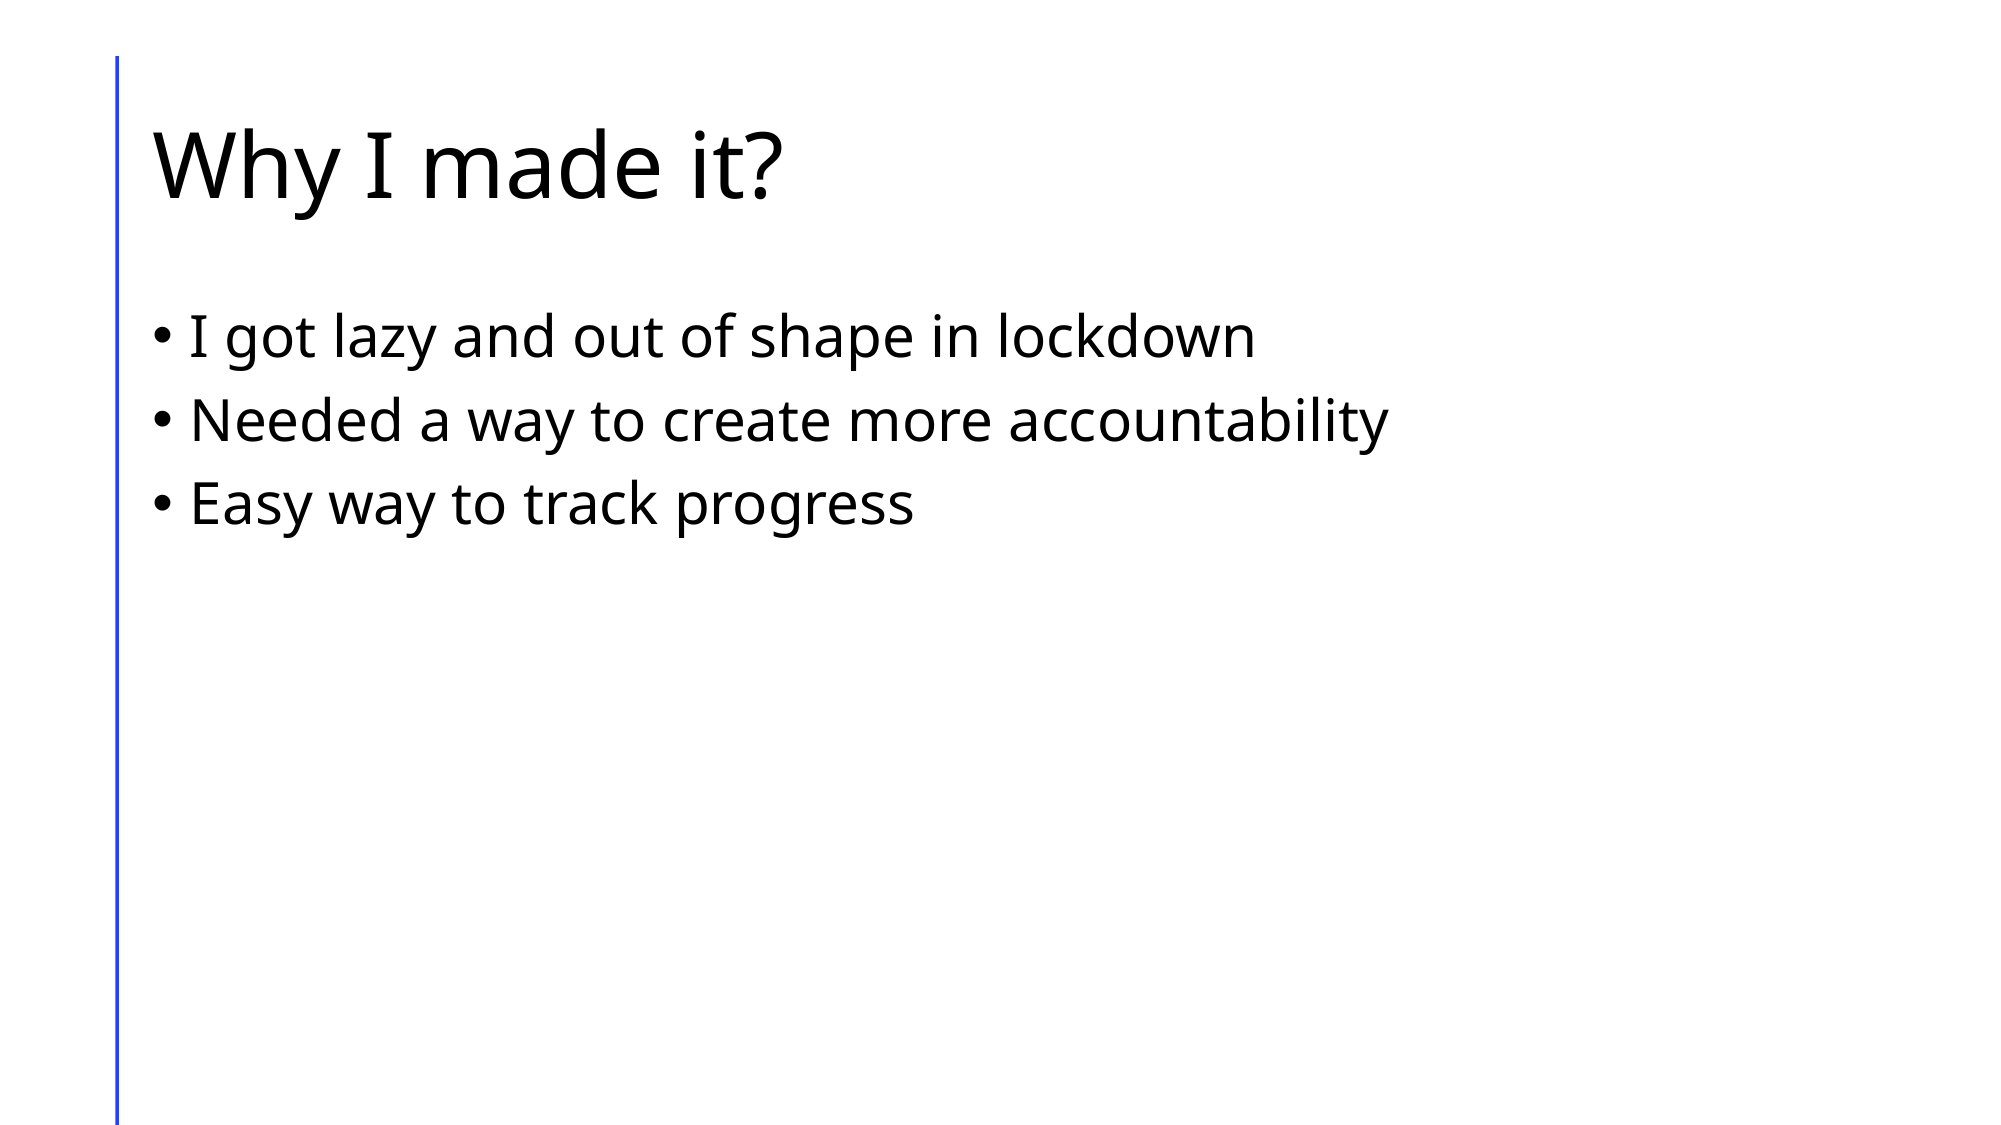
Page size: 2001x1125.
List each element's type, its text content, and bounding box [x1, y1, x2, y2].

title Why I made it? [137, 59, 1863, 278]
list I got lazy and out of shape in lockdown Needed a way to create more accountability Easy way to track progress [137, 299, 1863, 1014]
